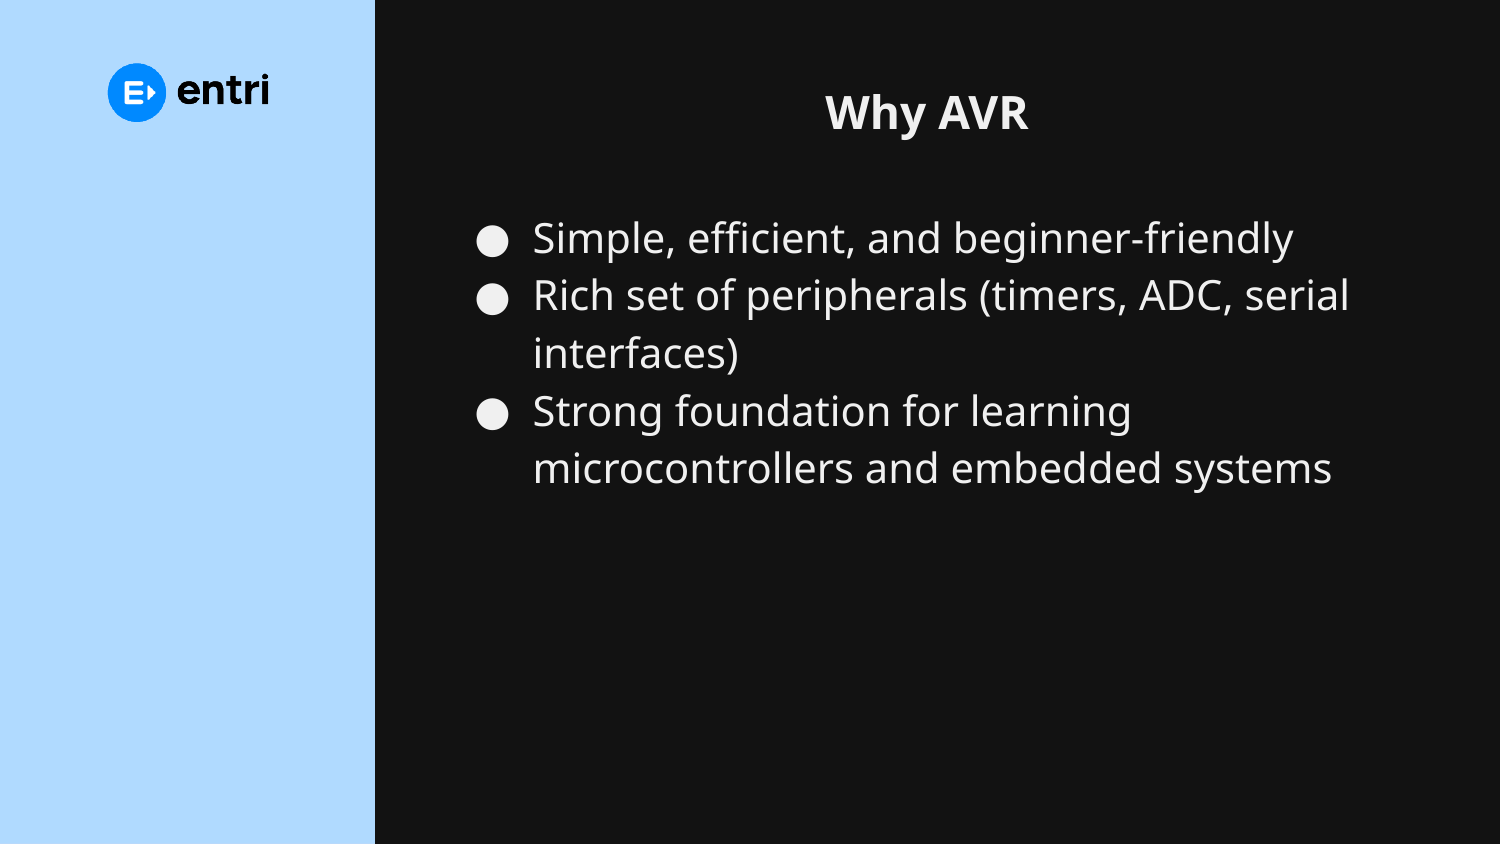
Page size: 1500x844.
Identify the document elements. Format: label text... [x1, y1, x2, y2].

list Simple, efficient, and beginner-friendly Rich set of peripherals (timers, ADC, serial interfaces) Strong foundation for learning microcontrollers and embedded systems [442, 189, 1412, 702]
picture [98, 55, 277, 130]
picture [0, 0, 1500, 844]
title Why AVR [442, 60, 1412, 155]
